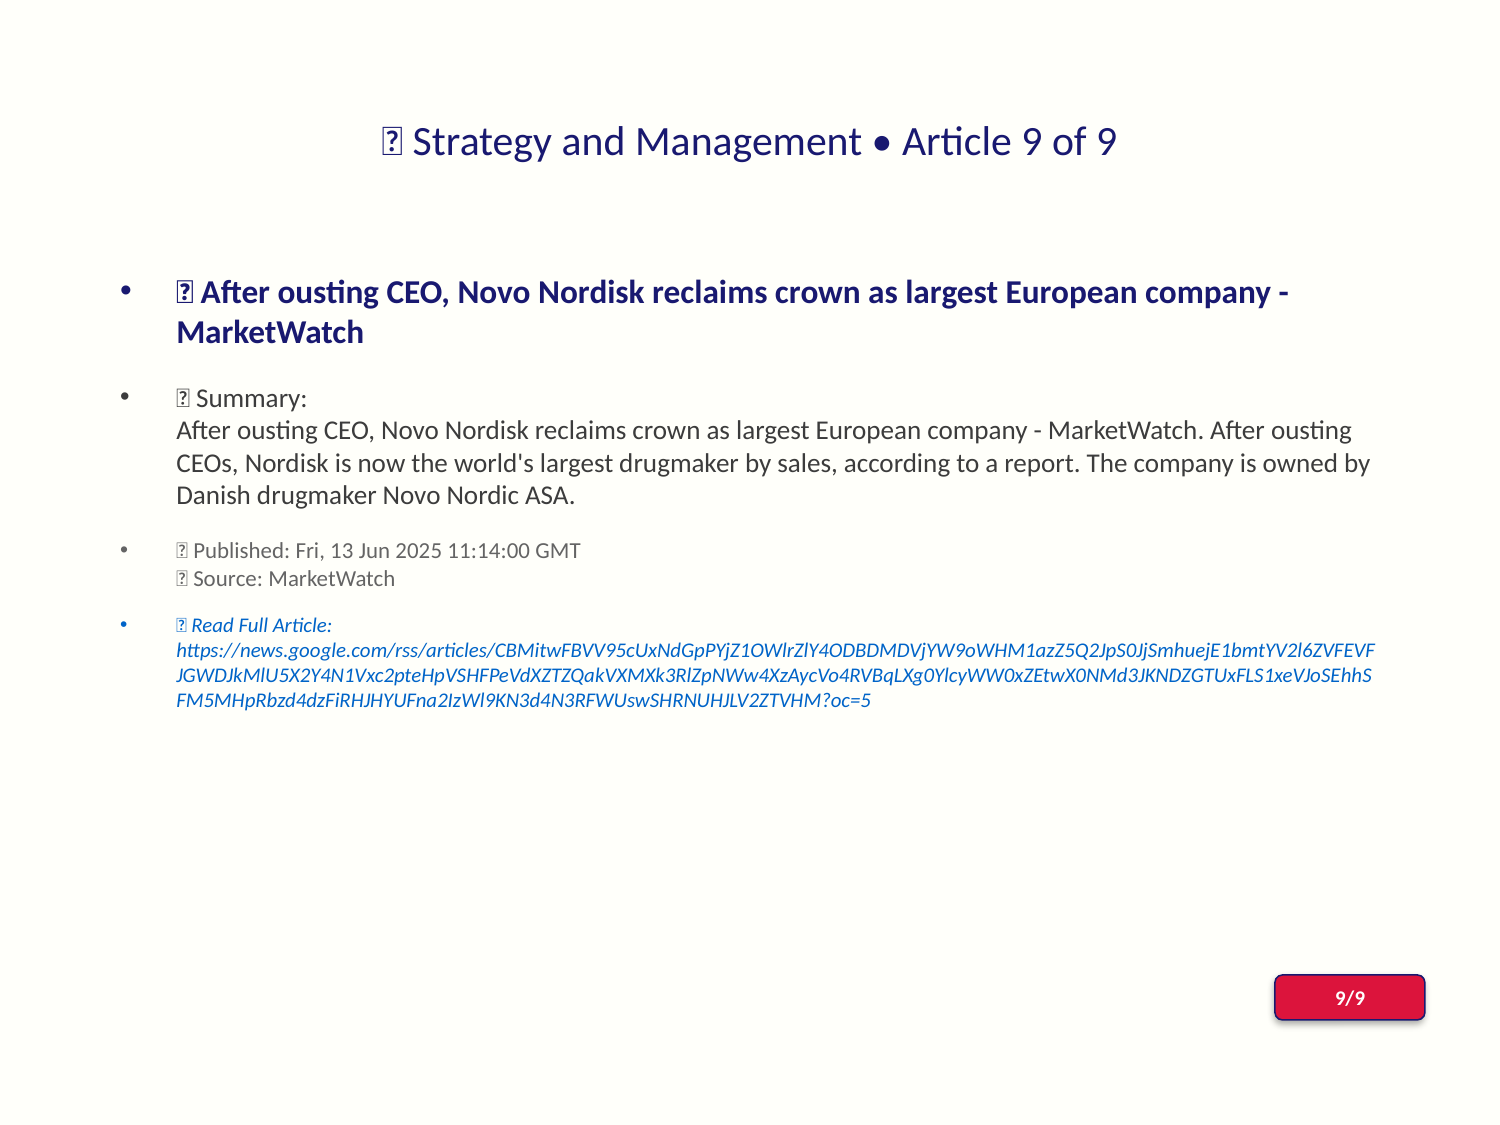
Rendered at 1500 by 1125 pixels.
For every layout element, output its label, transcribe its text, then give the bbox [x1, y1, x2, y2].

list 📌 After ousting CEO, Novo Nordisk reclaims crown as largest European company - MarketWatch 📝 Summary: After ousting CEO, Novo Nordisk reclaims crown as largest European company - MarketWatch. After ousting CEOs, Nordisk is now the world's largest drugmaker by sales, according to a report. The company is owned by Danish drugmaker Novo Nordic ASA. 📅 Published: Fri, 13 Jun 2025 11:14:00 GMT 📰 Source: MarketWatch 🔗 Read Full Article: https://news.google.com/rss/articles/CBMitwFBVV95cUxNdGpPYjZ1OWlrZlY4ODBDMDVjYW9oWHM1azZ5Q2JpS0JjSmhuejE1bmtYV2l6ZVFEVFJGWDJkMlU5X2Y4N1Vxc2pteHpVSHFPeVdXZTZQakVXMXk3RlZpNWw4XzAycVo4RVBqLXg0YlcyWW0xZEtwX0NMd3JKNDZGTUxFLS1xeVJoSEhhSFM5MHpRbzd4dzFiRHJHYUFna2IzWl9KN3d4N3RFWUswSHRNUHJLV2ZTVHM?oc=5 [75, 262, 1425, 1005]
title 📰 Strategy and Management • Article 9 of 9 [75, 45, 1425, 233]
text_box 9/9 [1274, 974, 1426, 1021]
